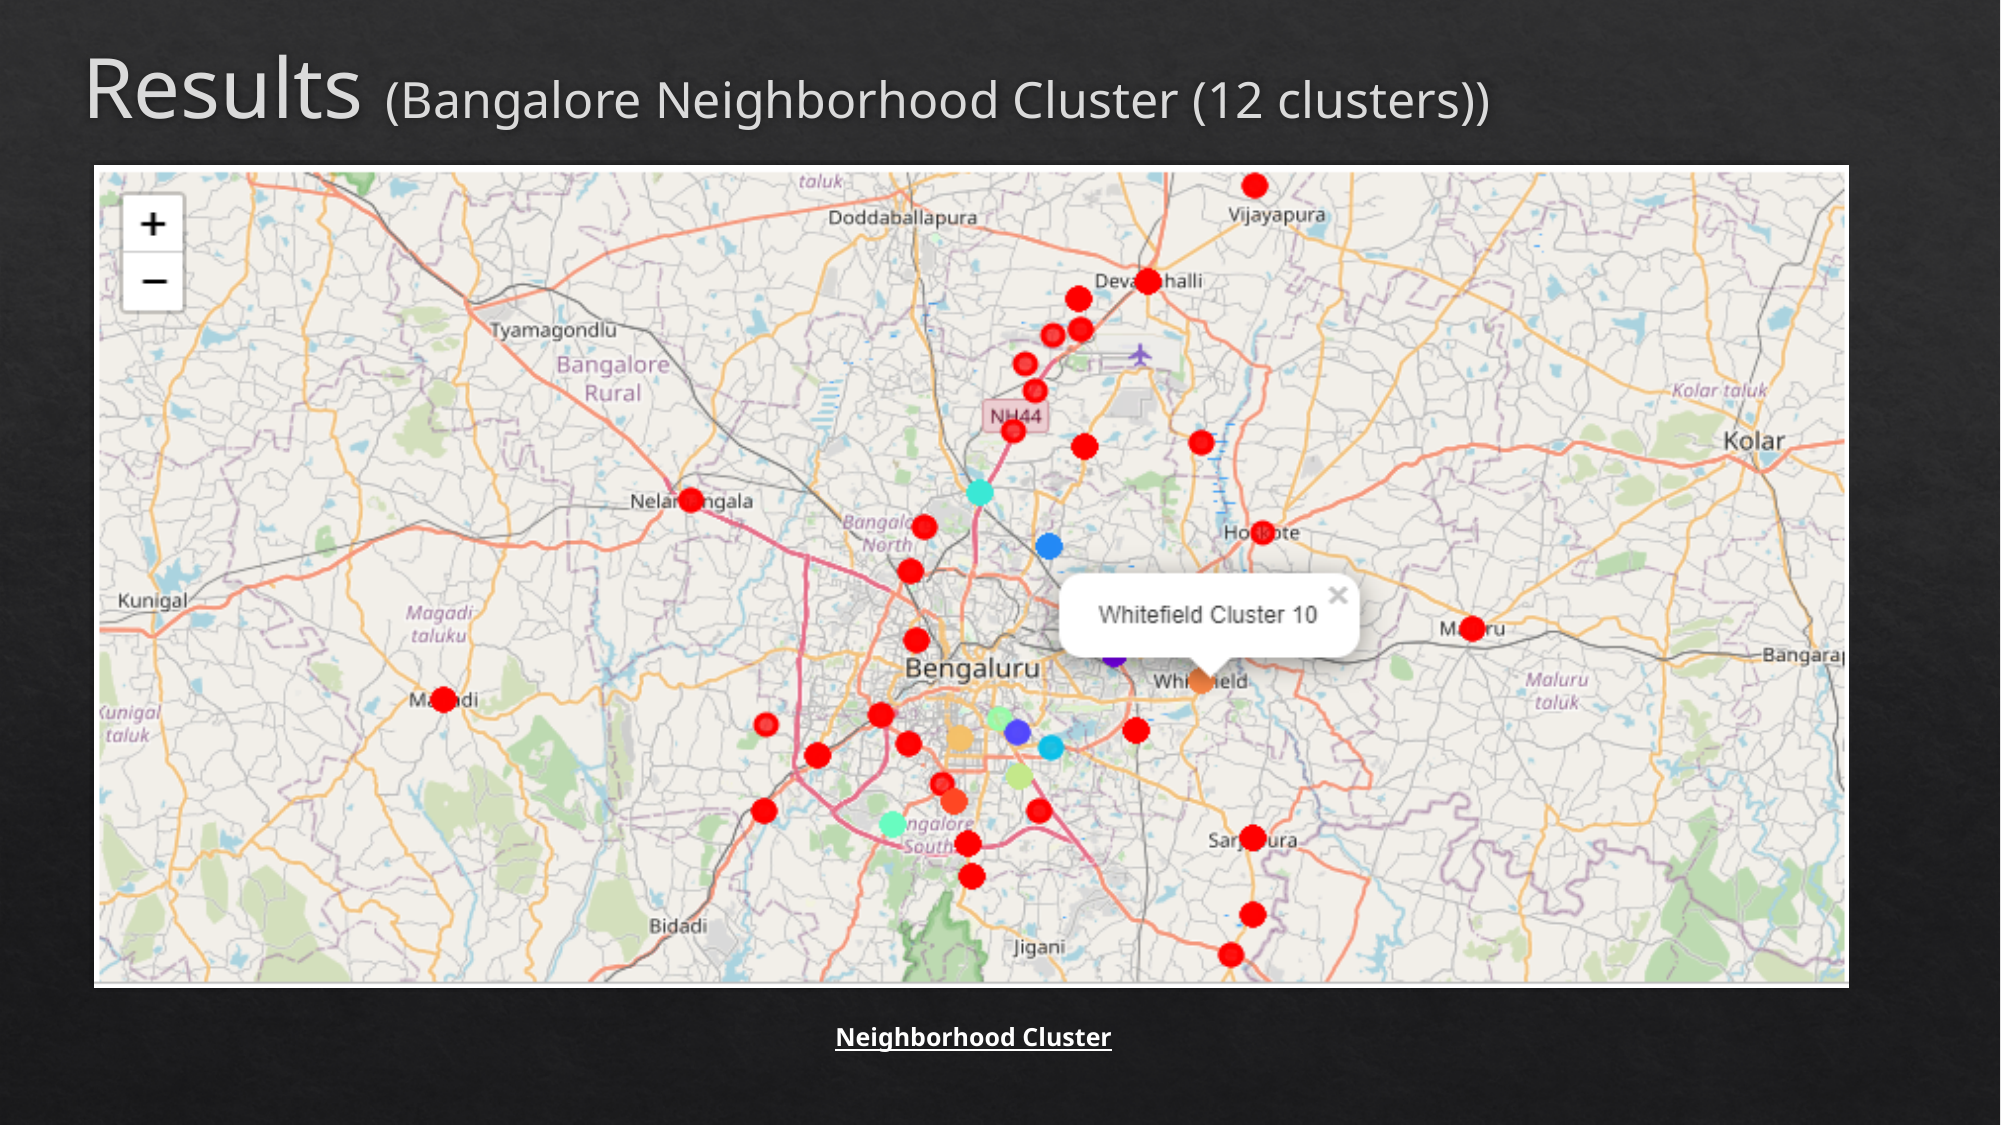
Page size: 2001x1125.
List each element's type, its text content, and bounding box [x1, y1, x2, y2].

text_box Neighborhood Cluster [201, 1014, 1747, 1059]
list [93, 164, 1849, 988]
title Results (Bangalore Neighborhood Cluster (12 clusters)) [67, 5, 1849, 166]
